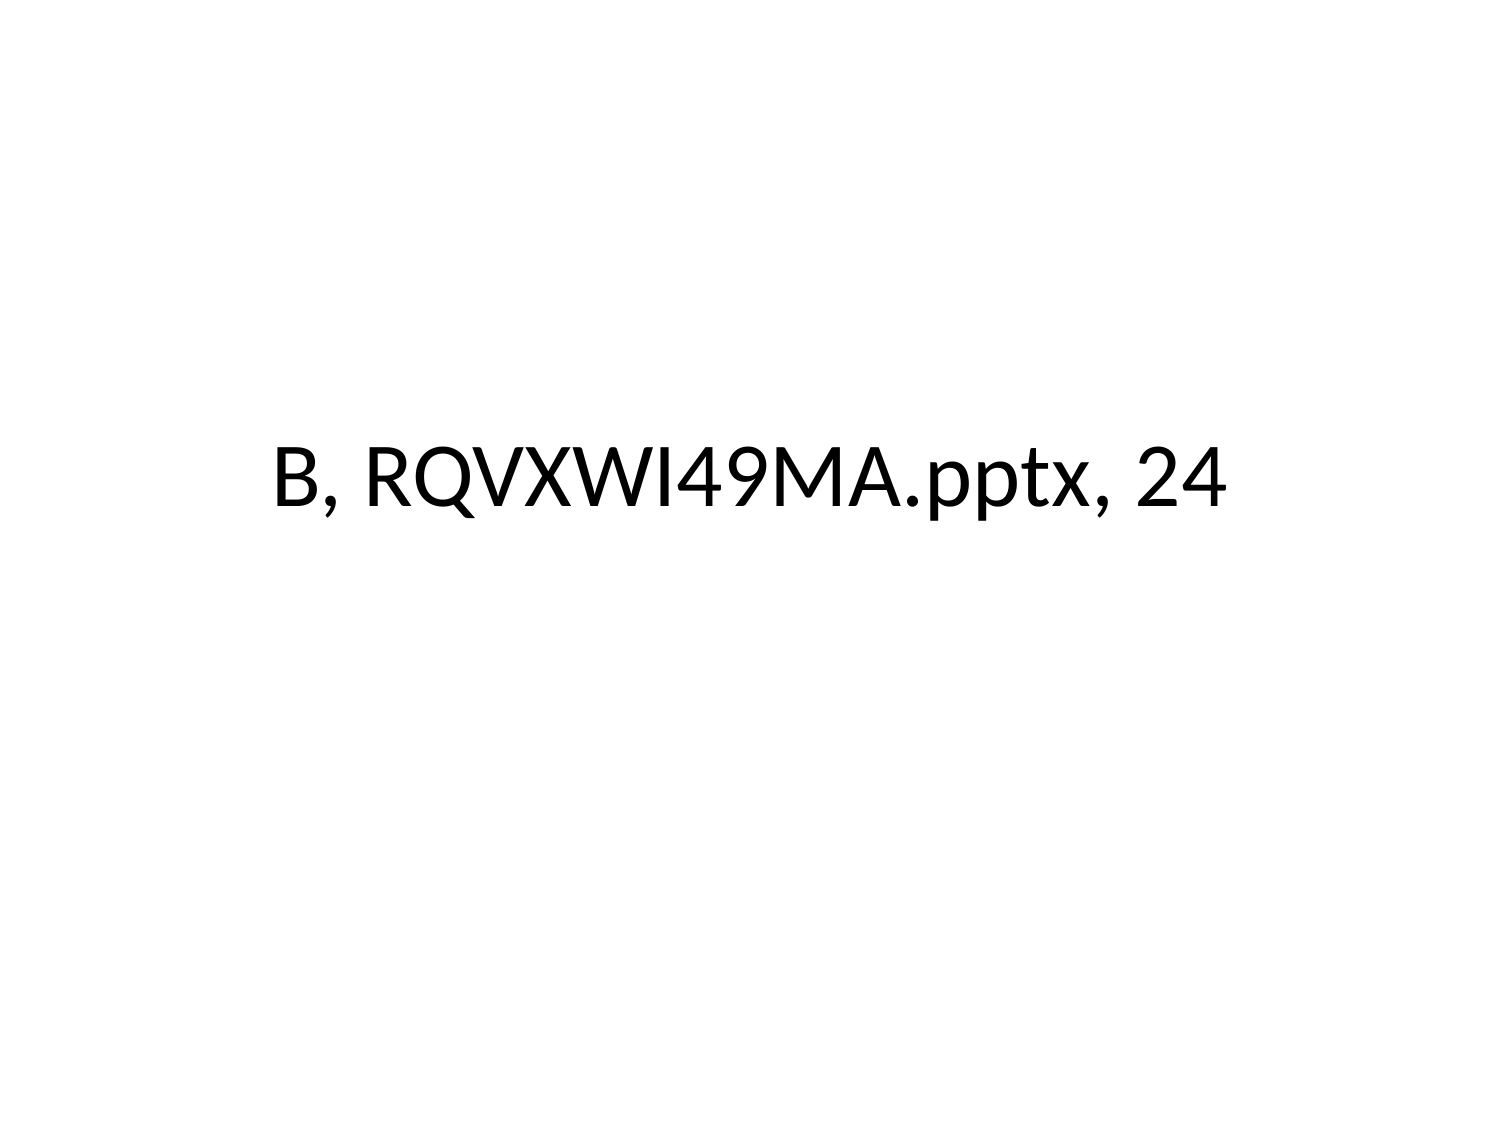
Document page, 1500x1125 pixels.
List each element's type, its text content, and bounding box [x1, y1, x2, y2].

title B, RQVXWI49MA.pptx, 24 [112, 349, 1388, 591]
